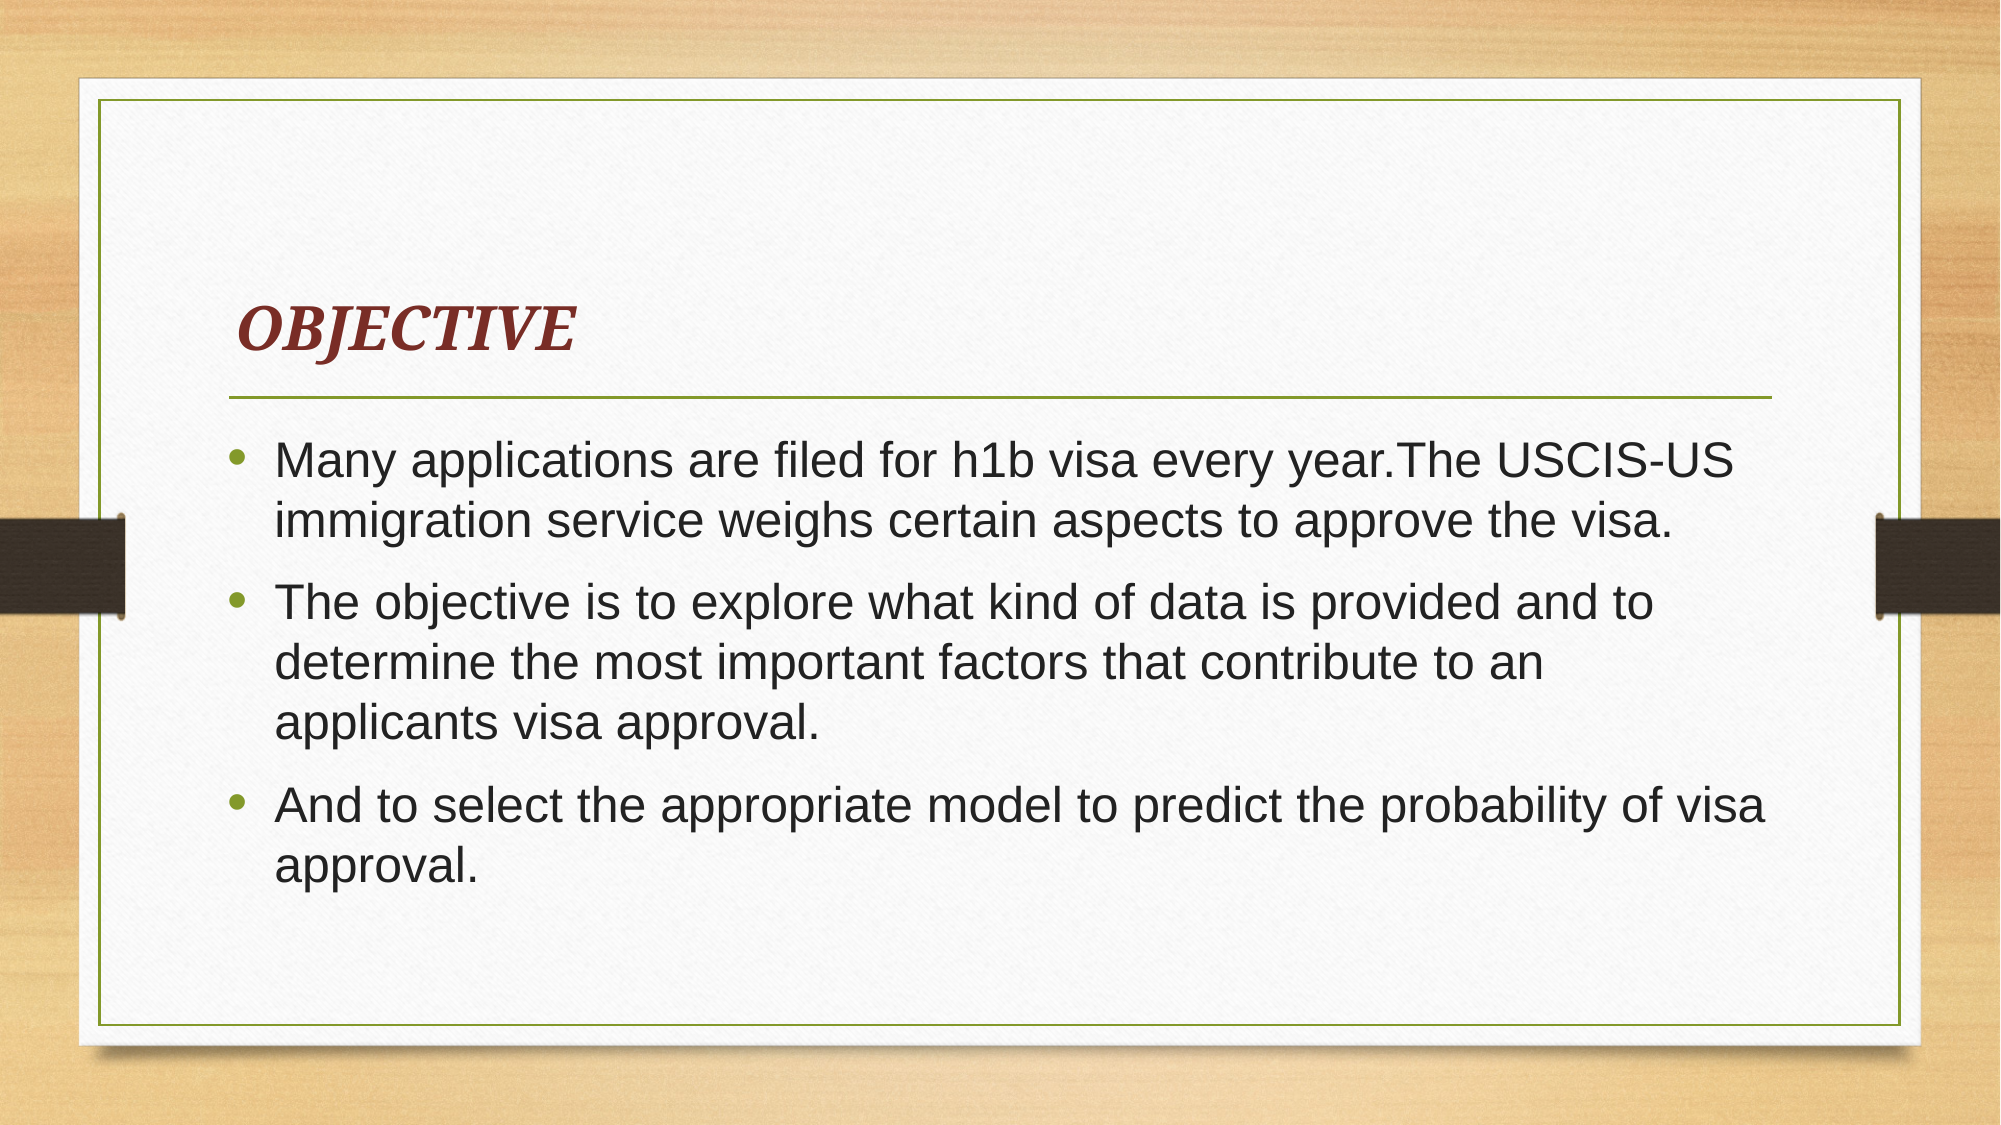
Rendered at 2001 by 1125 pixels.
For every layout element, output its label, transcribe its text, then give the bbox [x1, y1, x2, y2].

picture [0, 0, 2001, 1125]
title OBJECTIVE [212, 250, 599, 402]
list Many applications are filed for h1b visa every year.The USCIS-US immigration service weighs certain aspects to approve the visa. The objective is to explore what kind of data is provided and to determine the most important factors that contribute to an applicants visa approval. And to select the appropriate model to predict the probability of visa approval. [212, 419, 1788, 964]
